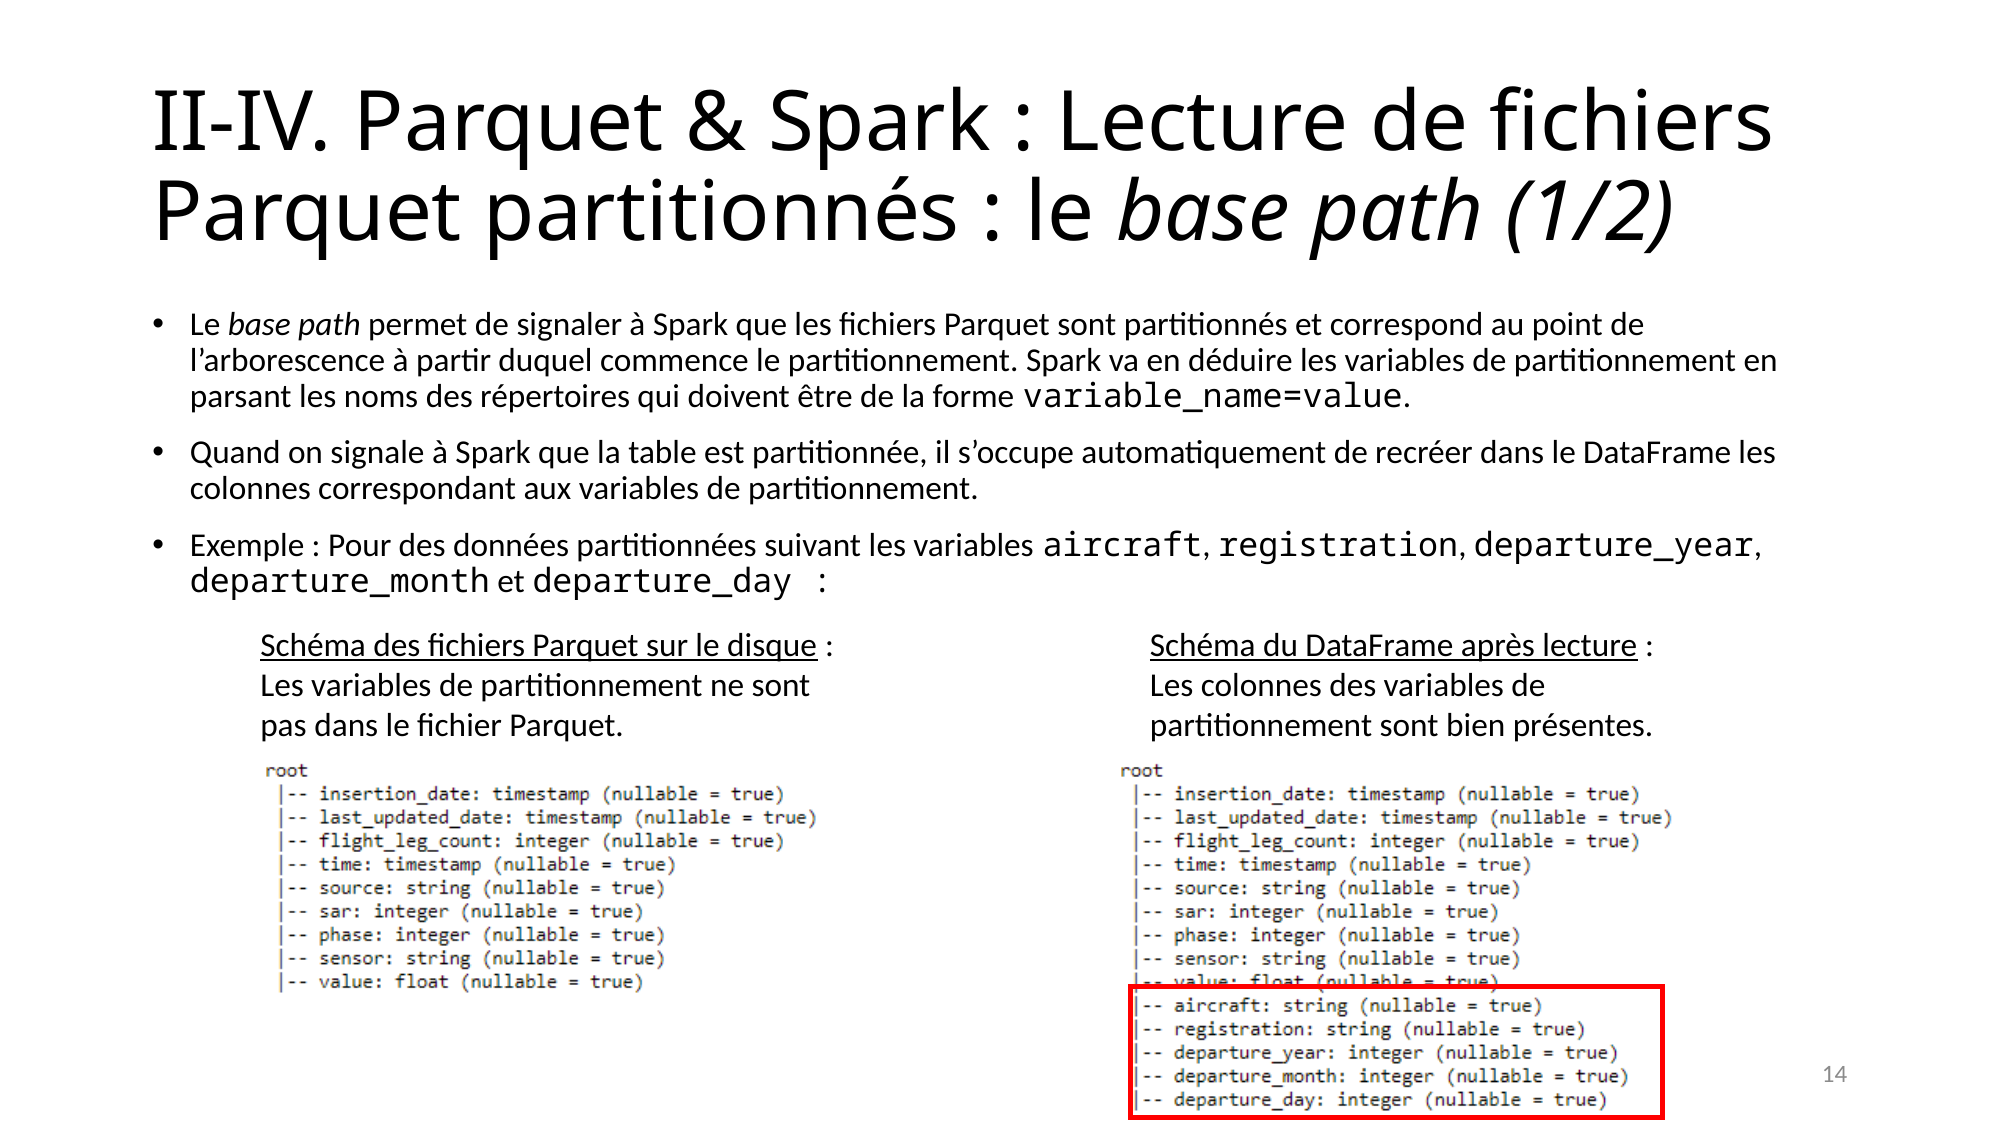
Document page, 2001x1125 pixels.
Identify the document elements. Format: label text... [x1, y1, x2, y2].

text_box Schéma du DataFrame après lecture : Les colonnes des variables de partitionnement sont bien présentes. [1135, 615, 1670, 750]
picture [251, 755, 844, 1010]
list Le base path permet de signaler à Spark que les fichiers Parquet sont partitionnés et correspond au point de l’arborescence à partir duquel commence le partitionnement. Spark va en déduire les variables de partitionnement en parsant les noms des répertoires qui doivent être de la forme variable_name=value. Quand on signale à Spark que la table est partitionnée, il s’occupe automatiquement de recréer dans le DataFrame les colonnes correspondant aux variables de partitionnement. Exemple : Pour des données partitionnées suivant les variables aircraft, registration, departure_year, departure_month et departure_day : [137, 299, 1863, 1014]
slide_number 14 [1698, 1042, 1863, 1103]
picture [1106, 755, 1698, 1125]
text_box Schéma des fichiers Parquet sur le disque : Les variables de partitionnement ne sont pas dans le fichier Parquet. [245, 615, 850, 750]
title II-IV. Parquet & Spark : Lecture de fichiers Parquet partitionnés : le base path (1/2) [137, 59, 1863, 278]
